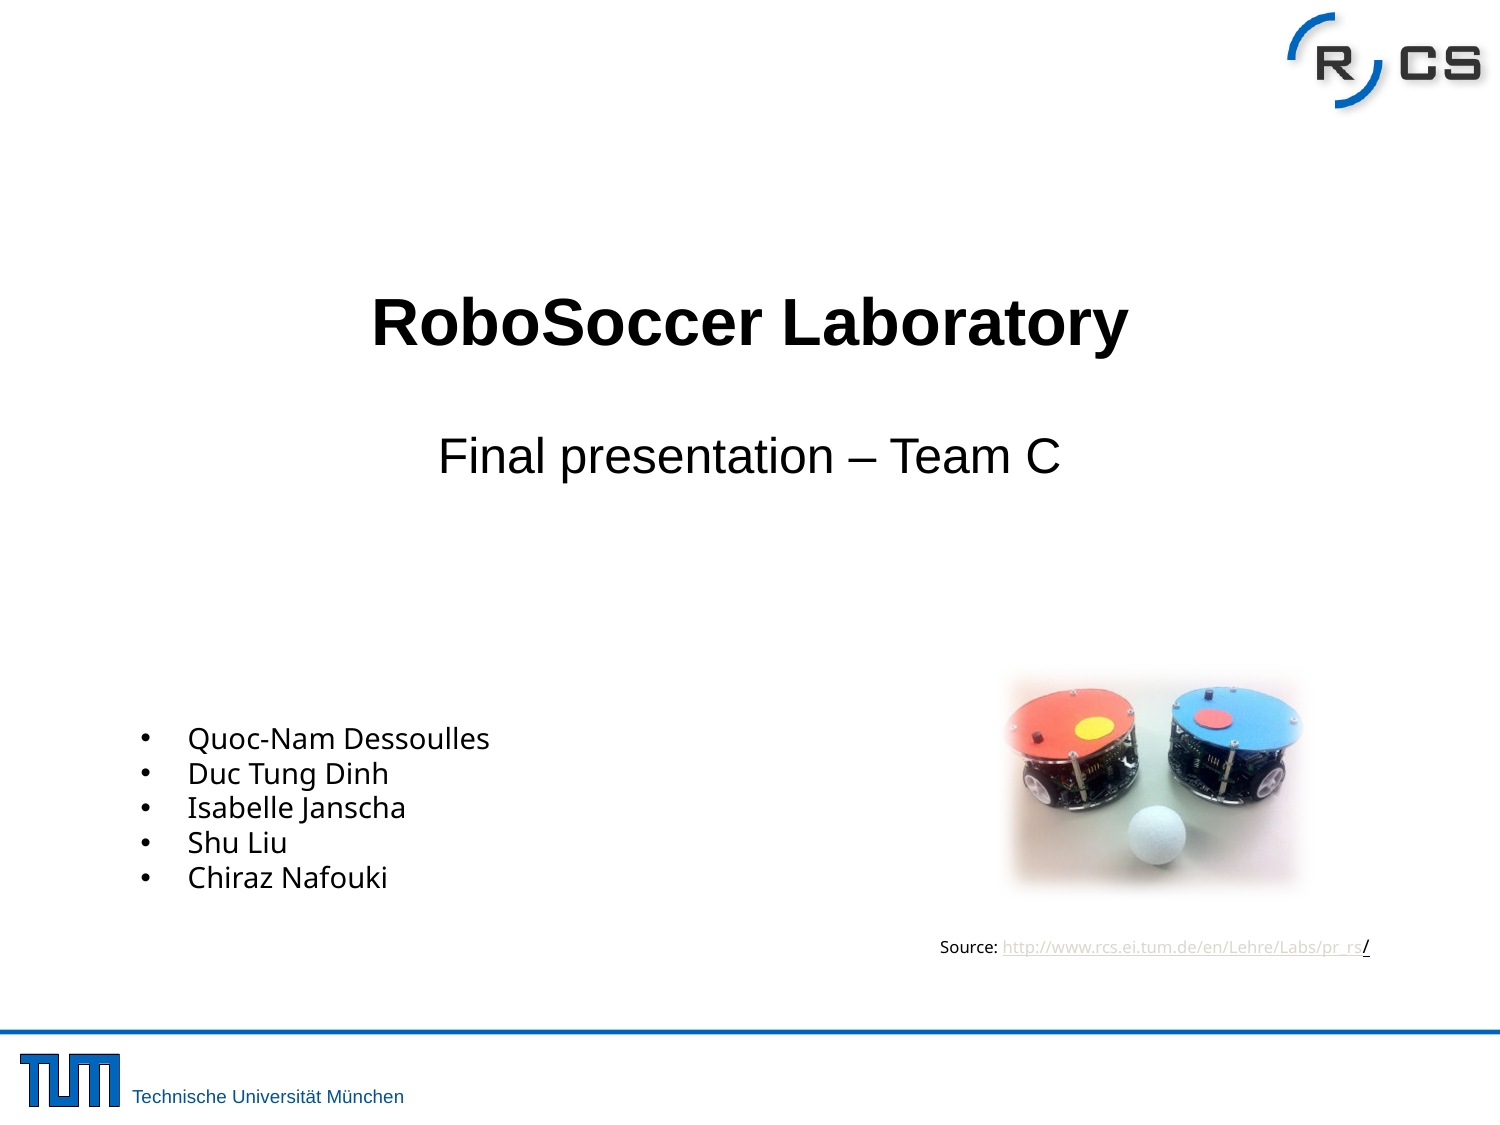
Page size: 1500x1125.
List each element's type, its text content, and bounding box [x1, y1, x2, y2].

text_box Quoc-Nam Dessoulles Duc Tung Dinh Isabelle Janscha Shu Liu Chiraz Nafouki [125, 712, 780, 903]
picture [1286, 11, 1483, 109]
title RoboSoccer Laboratory [84, 153, 1418, 367]
subtitle Final presentation – Team C [83, 416, 1417, 704]
text_box Source: http://www.rcs.ei.tum.de/en/Lehre/Labs/pr_rs/ [924, 927, 1386, 968]
picture [995, 663, 1315, 903]
